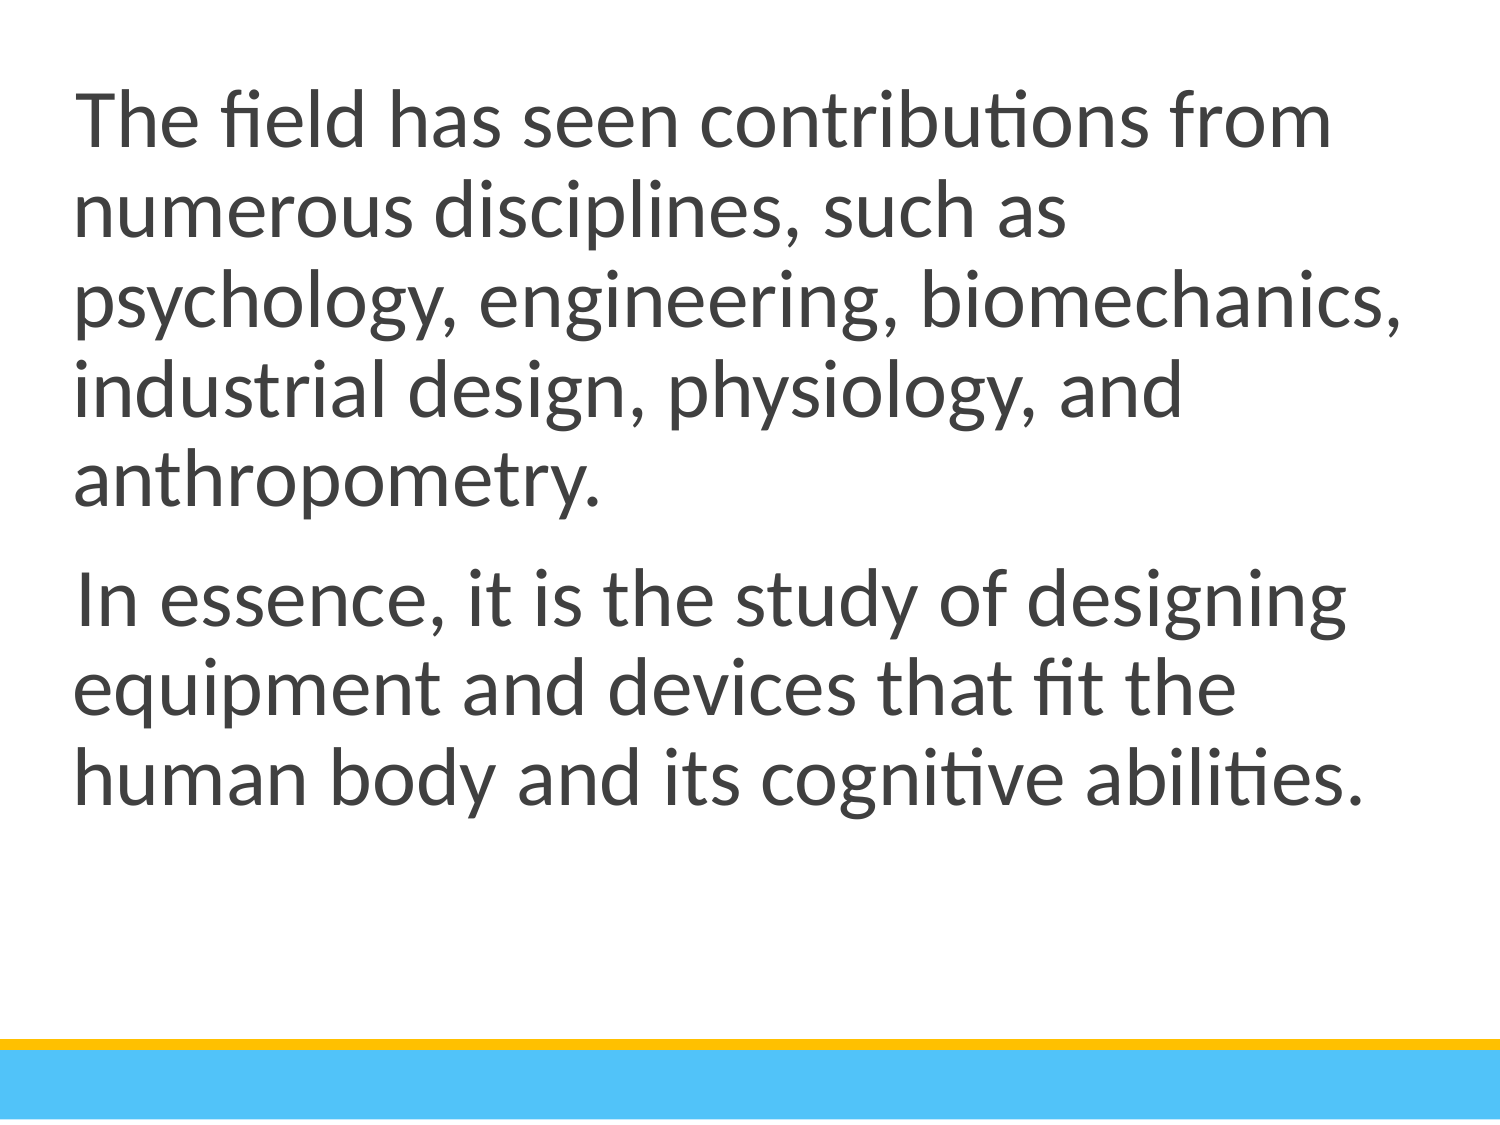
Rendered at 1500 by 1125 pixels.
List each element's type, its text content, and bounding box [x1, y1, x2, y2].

list The field has seen contributions from numerous disciplines, such as psychology, engineering, biomechanics, industrial design, physiology, and anthropometry. In essence, it is the study of designing equipment and devices that fit the human body and its cognitive abilities. [57, 68, 1473, 846]
